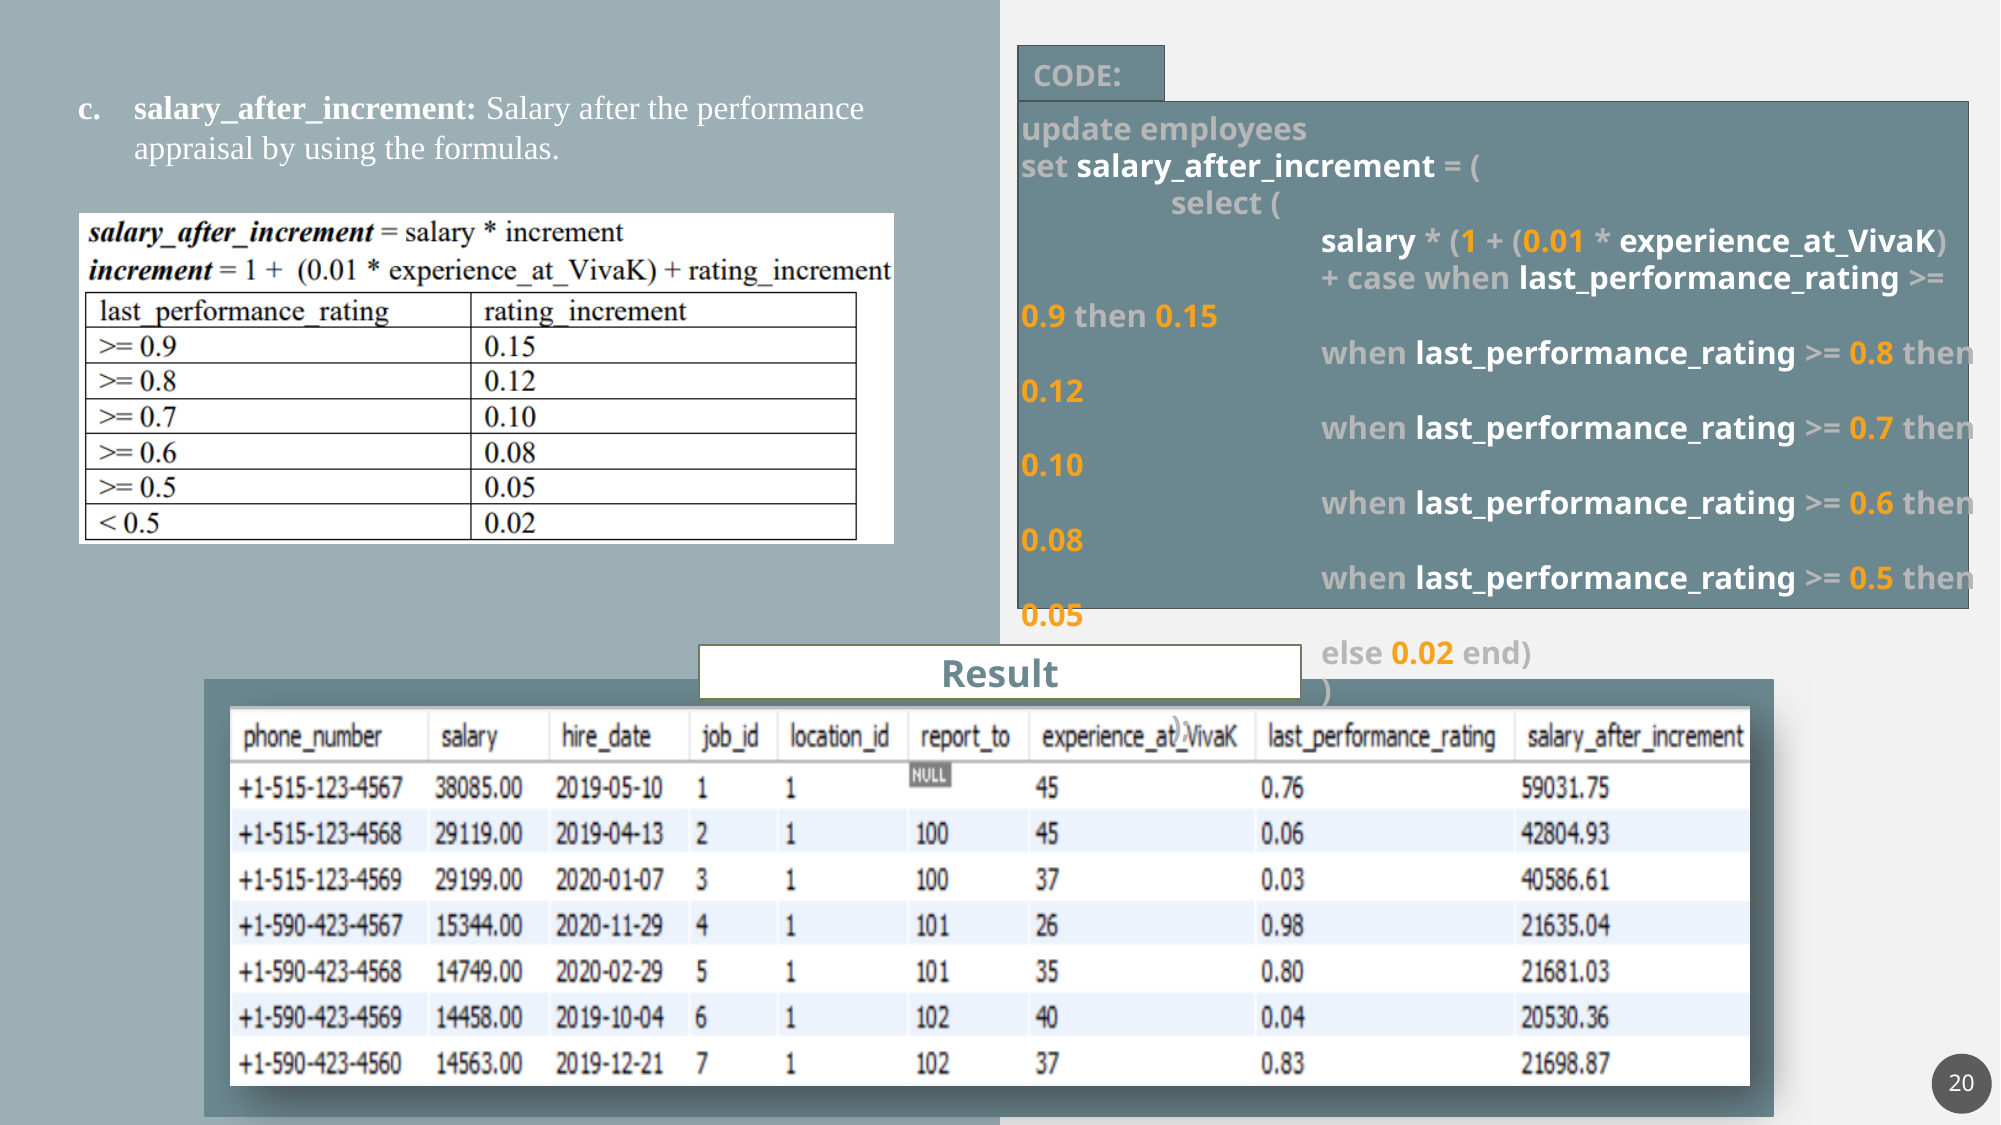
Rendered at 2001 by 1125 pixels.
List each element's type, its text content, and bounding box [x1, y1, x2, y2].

slide_number 20 [1931, 1053, 1992, 1114]
list salary_after_increment: Salary after the performance appraisal by using the formulas. [49, 78, 895, 293]
picture [79, 213, 895, 544]
picture [230, 706, 1750, 1086]
text_box Result [698, 644, 1006, 701]
text_box [204, 679, 698, 1117]
text_box CODE: [1018, 45, 1165, 101]
text_box [49, 387, 894, 579]
text_box update employees set salary_after_increment = ( select ( salary * (1 + (0.01 * experience_at_VivaK) + case when last_performance_rating >= 0.9 then 0.15 when last_performance_rating >= 0.8 then 0.12 when last_performance_rating >= 0.7 then 0.10 when last_performance_rating >= 0.6 then 0.08 when last_performance_rating >= 0.5 then 0.05 else 0.02 end) ) ); [1006, 101, 2000, 753]
